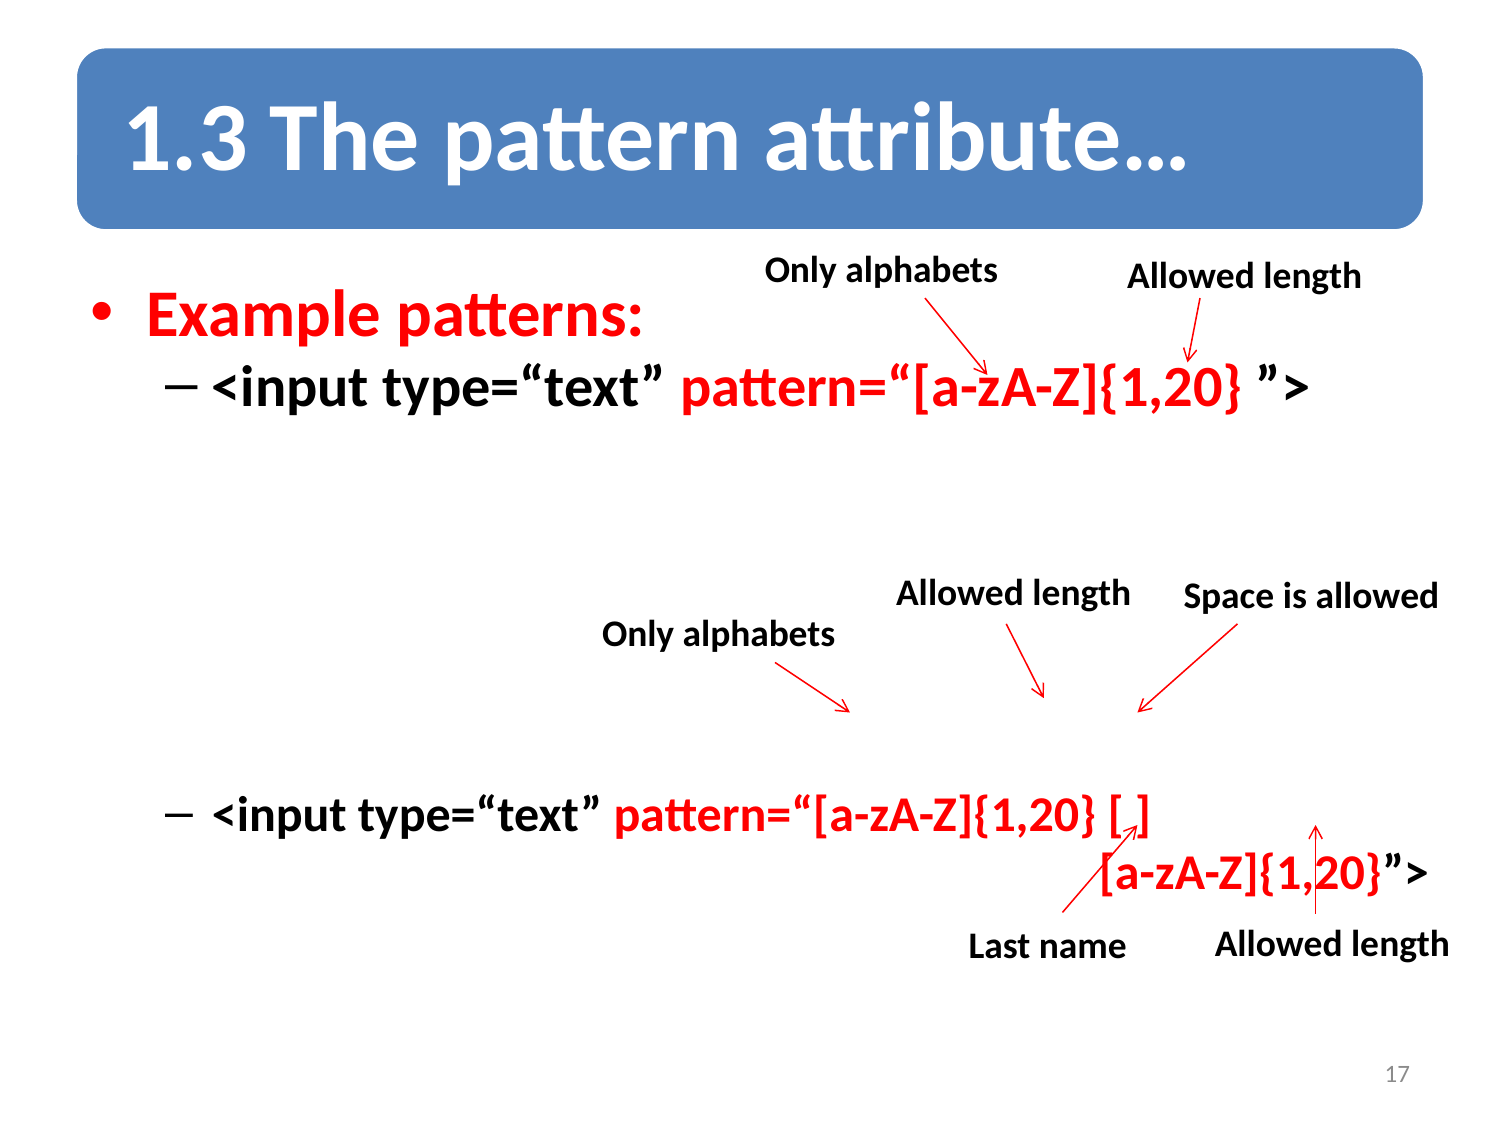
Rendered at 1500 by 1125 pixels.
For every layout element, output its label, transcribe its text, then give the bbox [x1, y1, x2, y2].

text_box Last name [953, 913, 1223, 974]
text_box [1137, 623, 1238, 713]
text_box Only alphabets [749, 242, 1063, 298]
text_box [1062, 824, 1138, 913]
slide_number 17 [1074, 1042, 1425, 1103]
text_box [774, 662, 851, 713]
text_box Allowed length [881, 560, 1169, 620]
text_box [1187, 297, 1201, 363]
text_box Allowed length [1199, 911, 1488, 972]
text_box Space is allowed [1168, 563, 1463, 623]
list Example patterns: <input type=“text” pattern=“[a-zA-Z]{1,20} ”> <input type=“text” pattern=“[a-zA-Z]{1,20} [ ] [a-zA-Z]{1,20}”> [75, 262, 1450, 1005]
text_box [924, 297, 988, 376]
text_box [74, 44, 1426, 233]
text_box Only alphabets [587, 601, 900, 662]
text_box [1005, 623, 1044, 699]
text_box Allowed length [1112, 243, 1400, 304]
